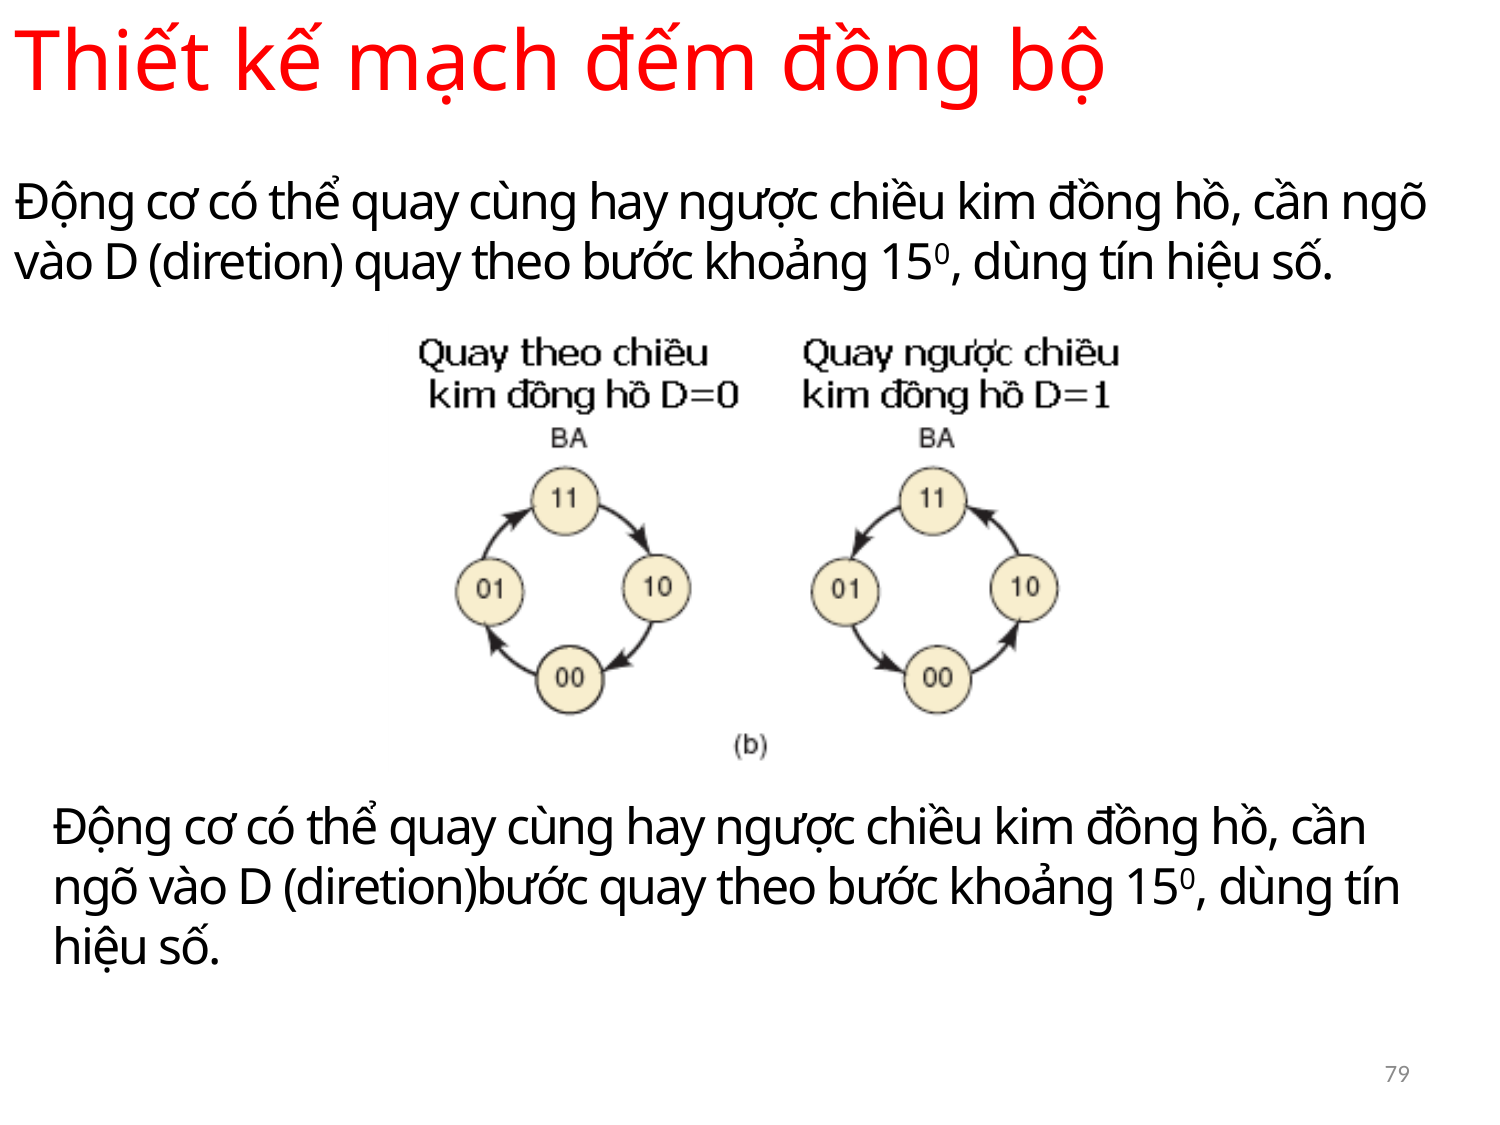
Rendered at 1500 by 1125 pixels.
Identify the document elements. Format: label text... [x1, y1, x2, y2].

slide_number 79 [1074, 1042, 1425, 1103]
text_box Động cơ có thể quay cùng hay ngược chiều kim đồng hồ, cần ngõ vào D (diretion) quay theo bước khoảng 150, dùng tín hiệu số. [0, 162, 1500, 298]
picture [387, 324, 1166, 772]
text_box Thiết kế mạch đếm đồng bộ [0, 0, 1338, 115]
text_box Động cơ có thể quay cùng hay ngược chiều kim đồng hồ, cần ngõ vào D (diretion)bước quay theo bước khoảng 150, dùng tín hiệu số. [37, 787, 1463, 983]
